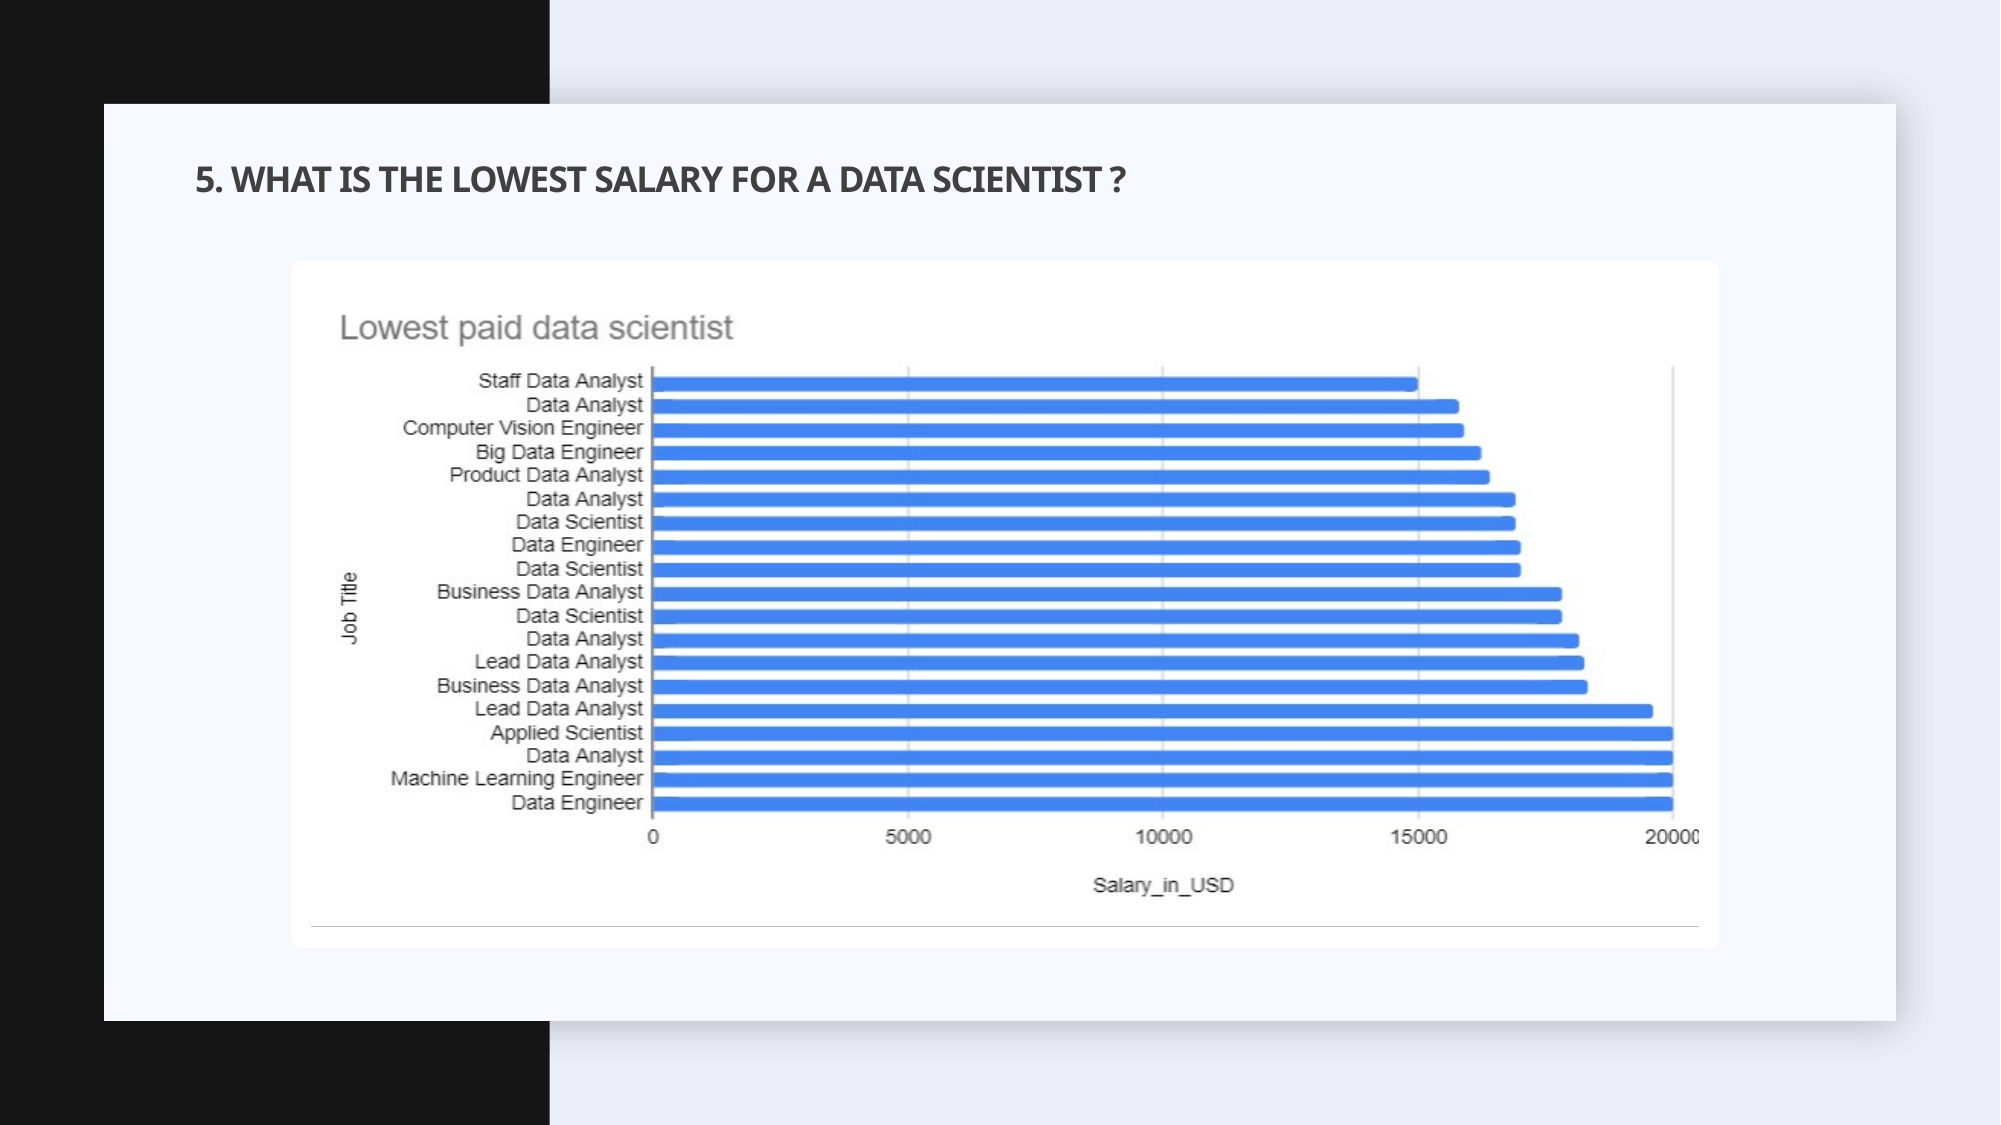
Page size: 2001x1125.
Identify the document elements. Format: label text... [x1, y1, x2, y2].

title 5. What is the lowest salary for a data scientist ? [180, 154, 1830, 251]
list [310, 281, 1699, 928]
